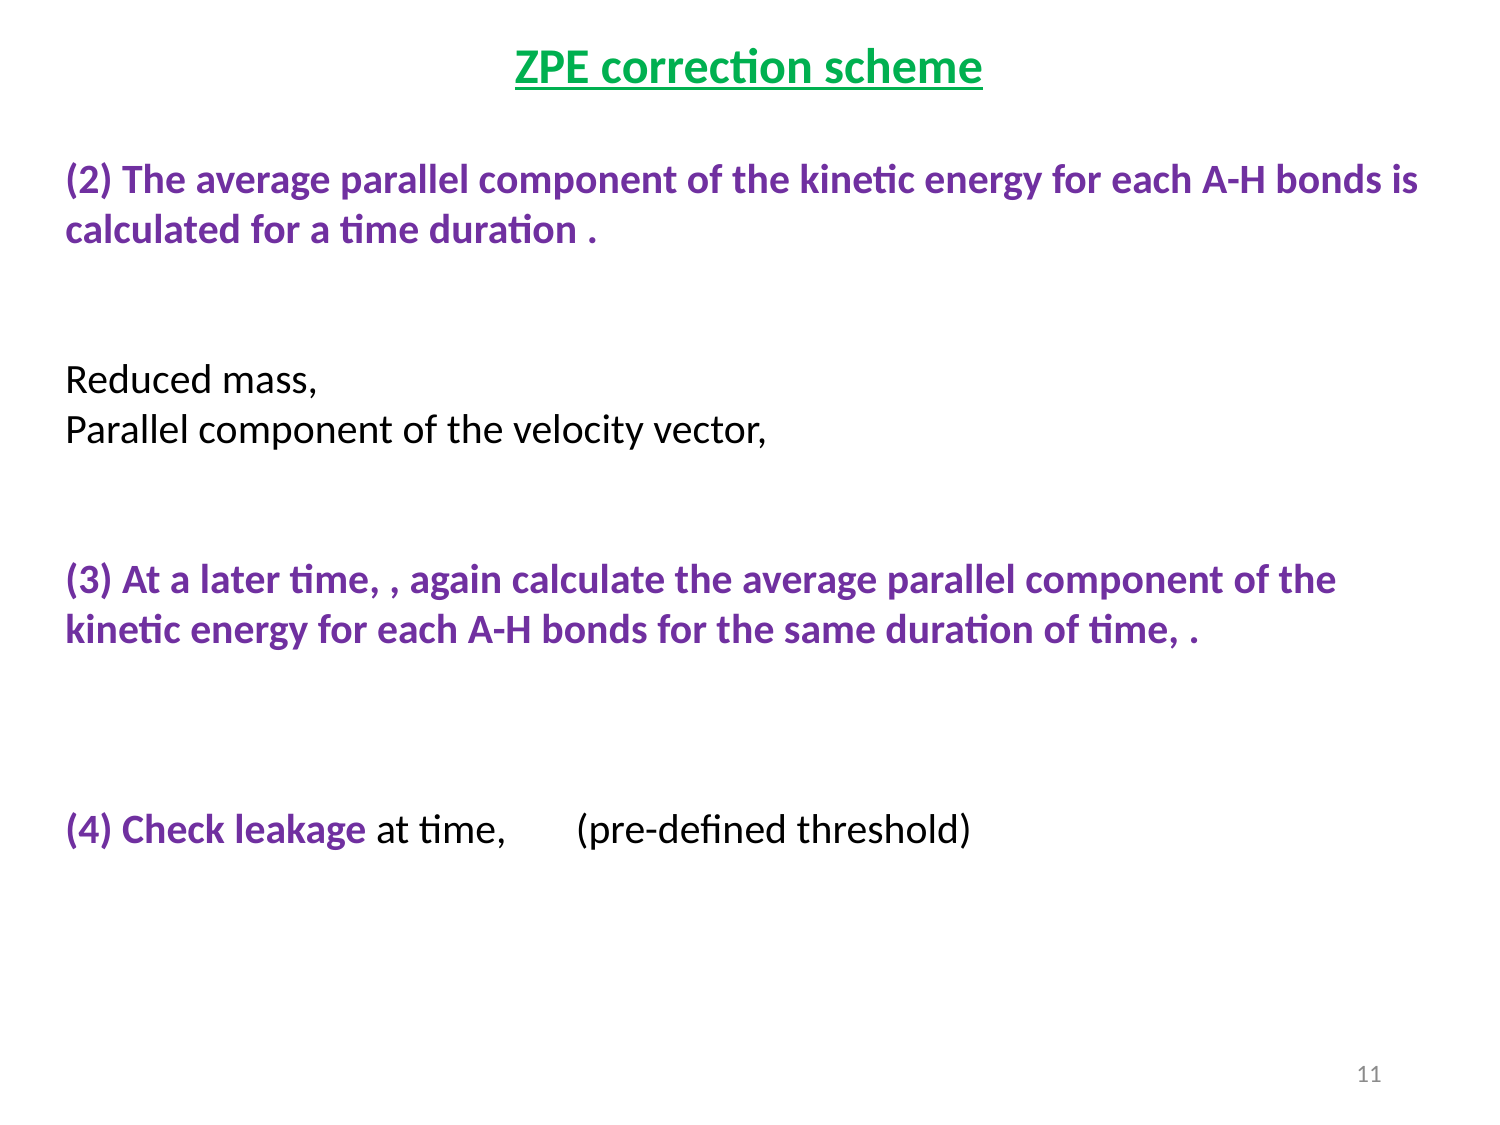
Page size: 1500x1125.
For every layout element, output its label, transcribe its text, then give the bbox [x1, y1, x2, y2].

text_box ZPE correction scheme [500, 25, 1000, 101]
slide_number 11 [1059, 1042, 1397, 1103]
